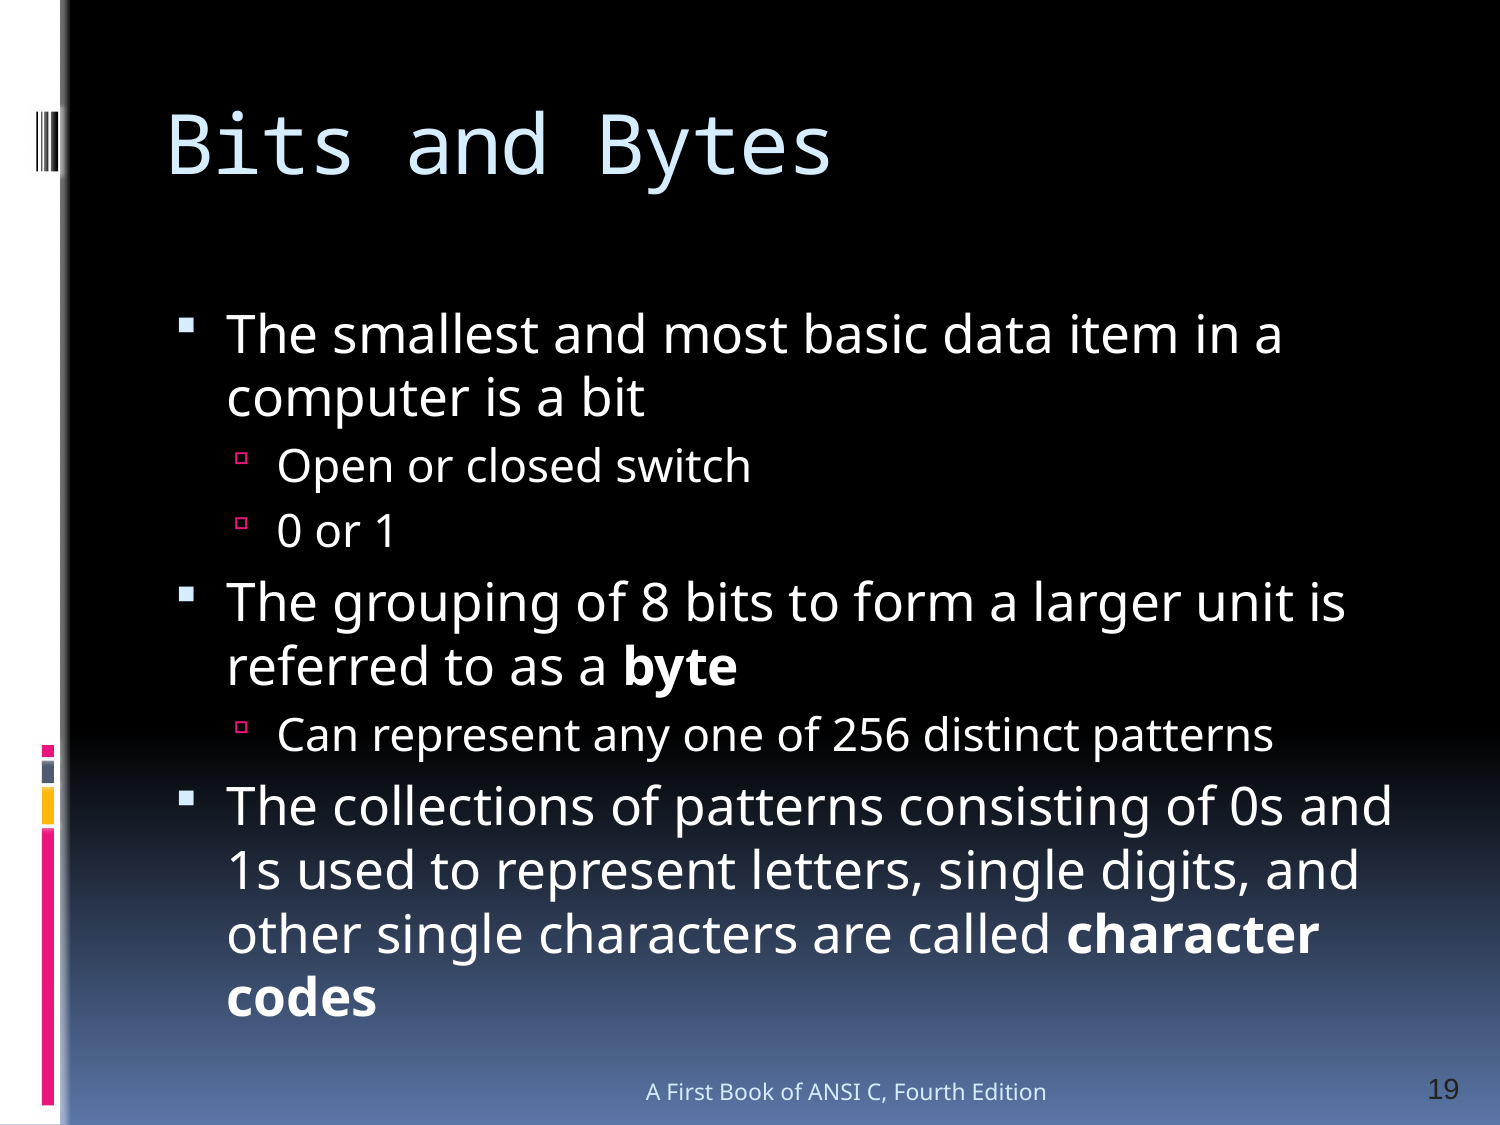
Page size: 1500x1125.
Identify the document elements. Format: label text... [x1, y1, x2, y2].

title Bits and Bytes [150, 83, 1425, 234]
slide_number 19 [1412, 1052, 1488, 1113]
list The smallest and most basic data item in a computer is a bit Open or closed switch 0 or 1 The grouping of 8 bits to form a larger unit is referred to as a byte Can represent any one of 256 distinct patterns The collections of patterns consisting of 0s and 1s used to represent letters, single digits, and other single characters are called character codes [150, 292, 1425, 1043]
footer A First Book of ANSI C, Fourth Edition [150, 1052, 1063, 1113]
